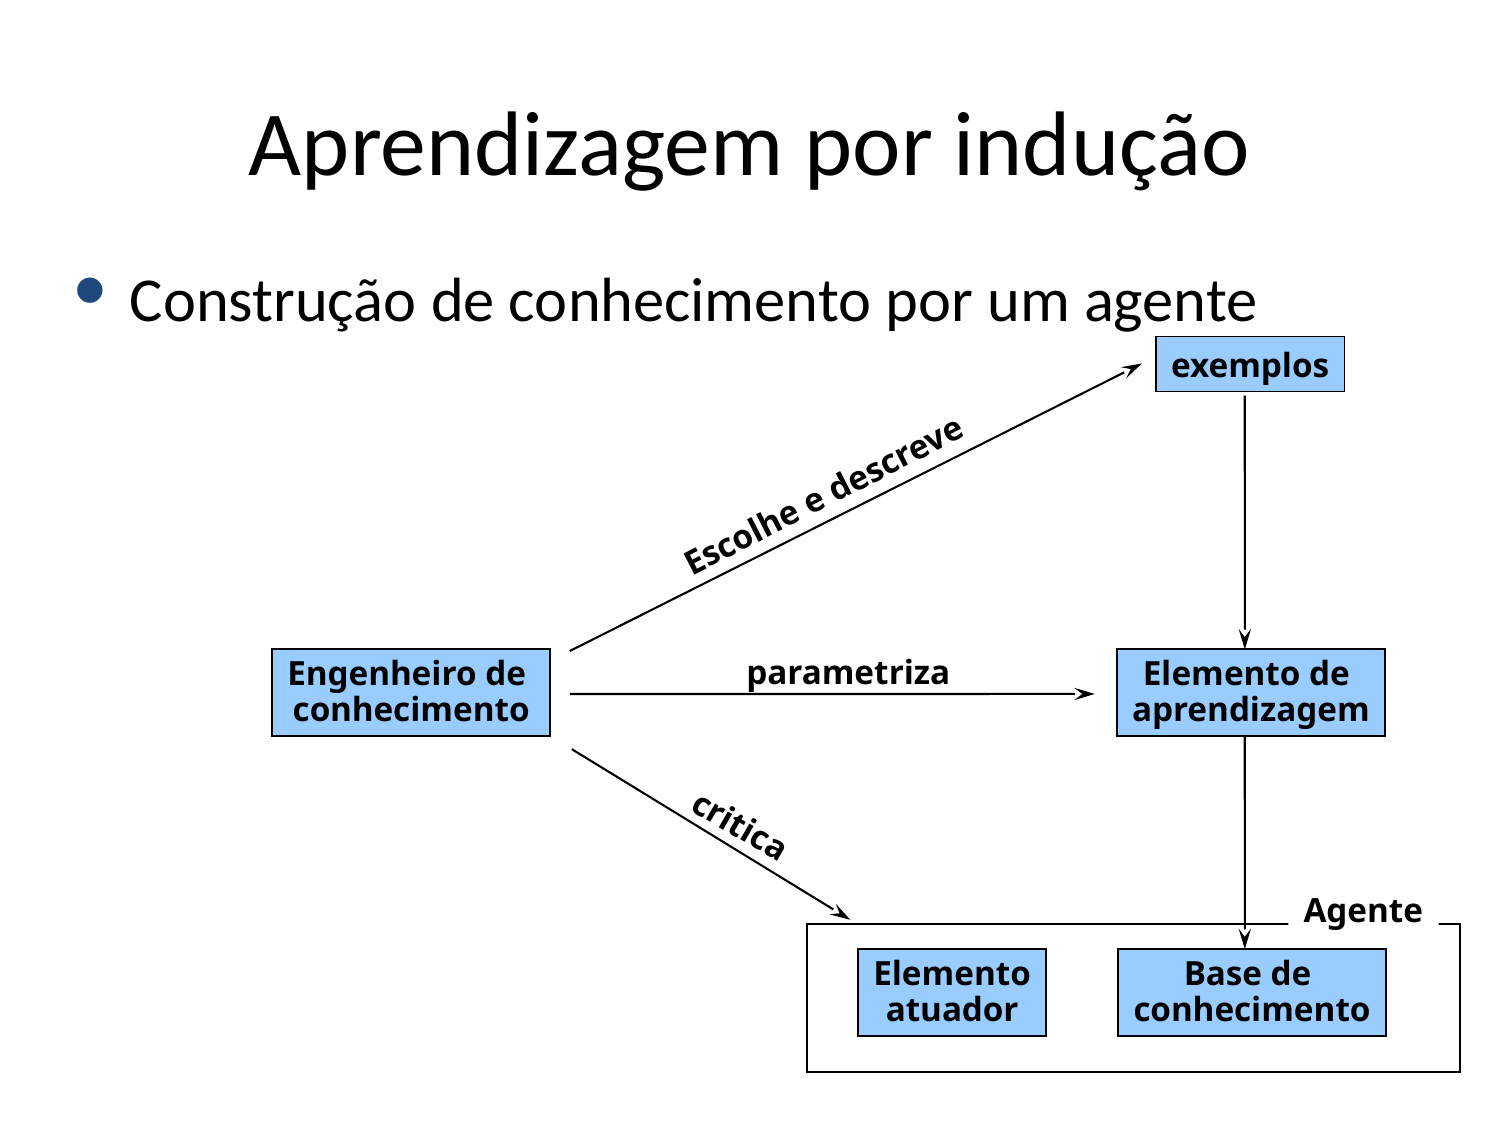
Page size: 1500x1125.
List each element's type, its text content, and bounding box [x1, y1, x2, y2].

text_box Construção de conhecimento por um agente [58, 251, 1484, 1098]
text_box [807, 886, 1461, 1073]
title Aprendizagem por indução [75, 45, 1425, 233]
